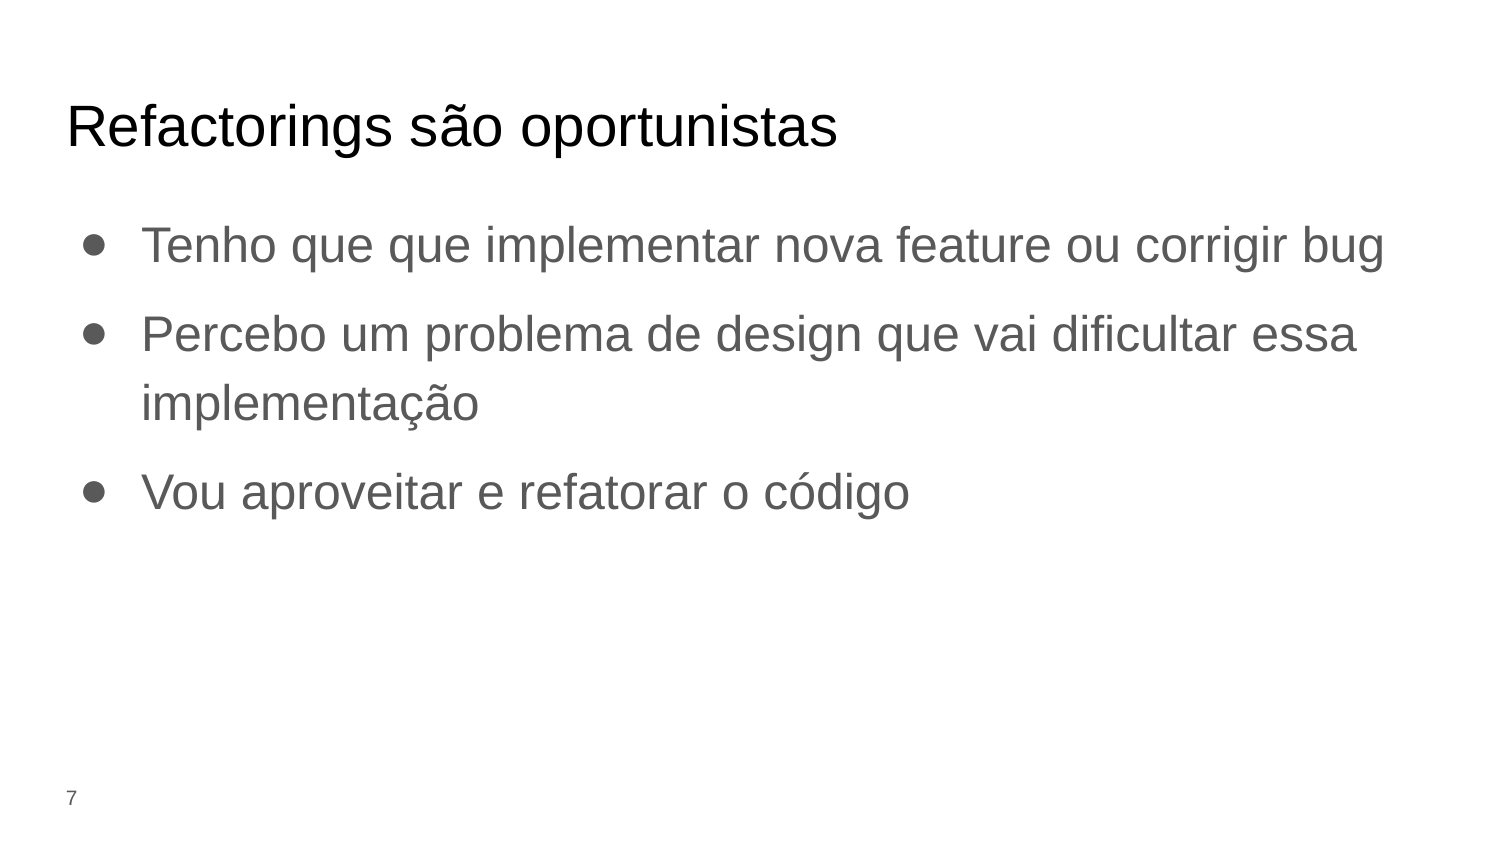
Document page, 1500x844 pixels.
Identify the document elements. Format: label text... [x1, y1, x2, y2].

text_box ‹#› [2, 764, 93, 830]
title Refactorings são oportunistas [51, 72, 1449, 167]
list Tenho que que implementar nova feature ou corrigir bug Percebo um problema de design que vai dificultar essa implementação Vou aproveitar e refatorar o código [51, 189, 1449, 390]
